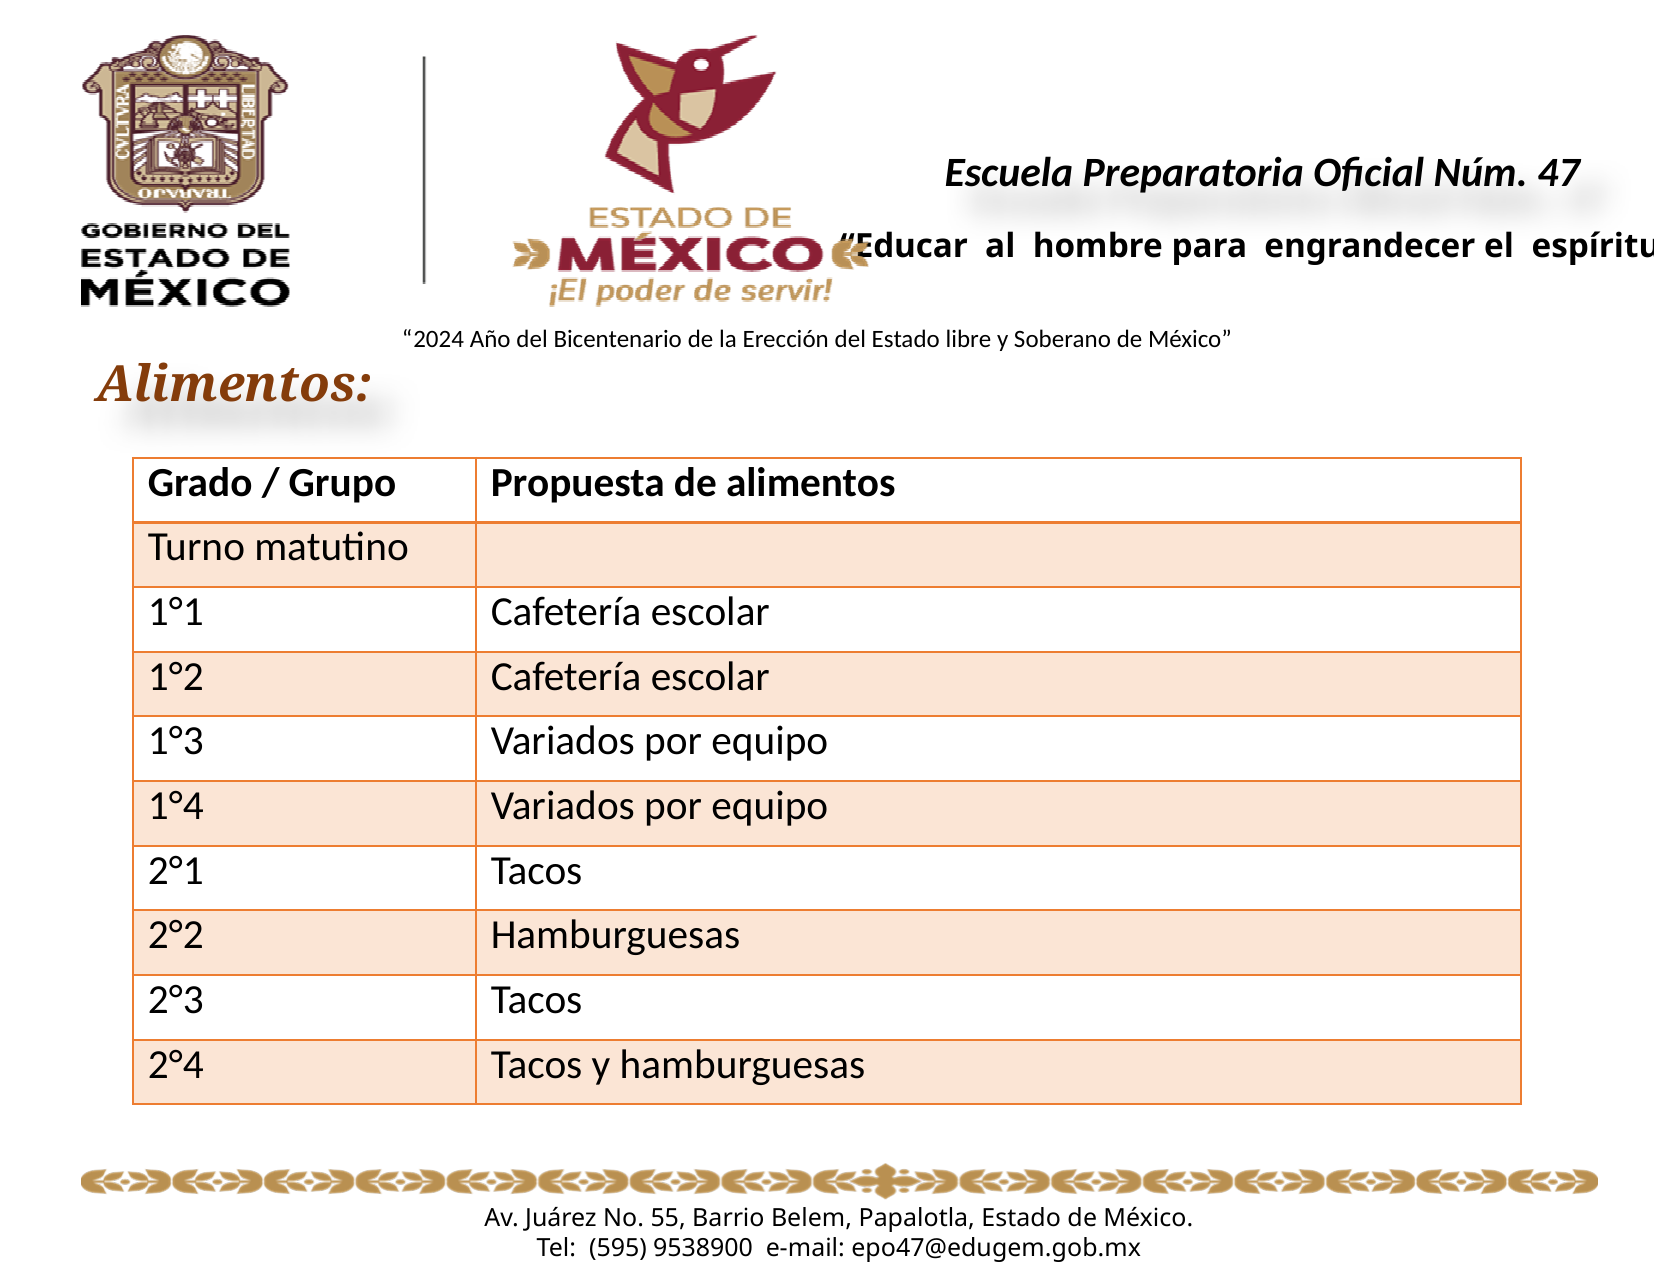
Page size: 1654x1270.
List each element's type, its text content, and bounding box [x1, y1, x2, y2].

text_box Escuela Preparatoria Oficial Núm. 47 [869, 136, 1654, 204]
picture [81, 35, 869, 307]
text_box Alimentos: [81, 344, 1197, 420]
table_cell Tacos [477, 976, 1520, 1039]
text_box Av. Juárez No. 55, Barrio Belem, Papalotla, Estado de México. Tel: (595) 9538900 e-mail: epo47@edugem.gob.mx [1, 1193, 1654, 1269]
table_header Propuesta de alimentos [477, 459, 1520, 521]
table_cell [477, 524, 1520, 586]
table_cell 1°4 [134, 782, 475, 845]
table_cell Variados por equipo [477, 717, 1520, 780]
table_header Grado / Grupo [134, 459, 475, 521]
picture [81, 1161, 1598, 1201]
table_cell Turno matutino [134, 524, 475, 586]
table_cell 2°1 [134, 847, 475, 909]
table_cell Variados por equipo [477, 782, 1520, 845]
table_cell Hamburguesas [477, 911, 1520, 974]
table_cell 2°4 [134, 1041, 475, 1103]
table_cell Cafetería escolar [477, 588, 1520, 651]
table_cell 1°1 [134, 588, 475, 651]
table_cell 2°3 [134, 976, 475, 1039]
table_cell 1°2 [134, 653, 475, 715]
text_box “Educar al hombre para engrandecer el espíritu” [869, 248, 1654, 273]
table_cell 1°3 [134, 717, 475, 780]
text_box “2024 Año del Bicentenario de la Erección del Estado libre y Soberano de México” [156, 313, 1498, 361]
table_cell Tacos [477, 847, 1520, 909]
table_cell Cafetería escolar [477, 653, 1520, 715]
table_cell 2°2 [134, 911, 475, 974]
table_cell Tacos y hamburguesas [477, 1041, 1520, 1103]
